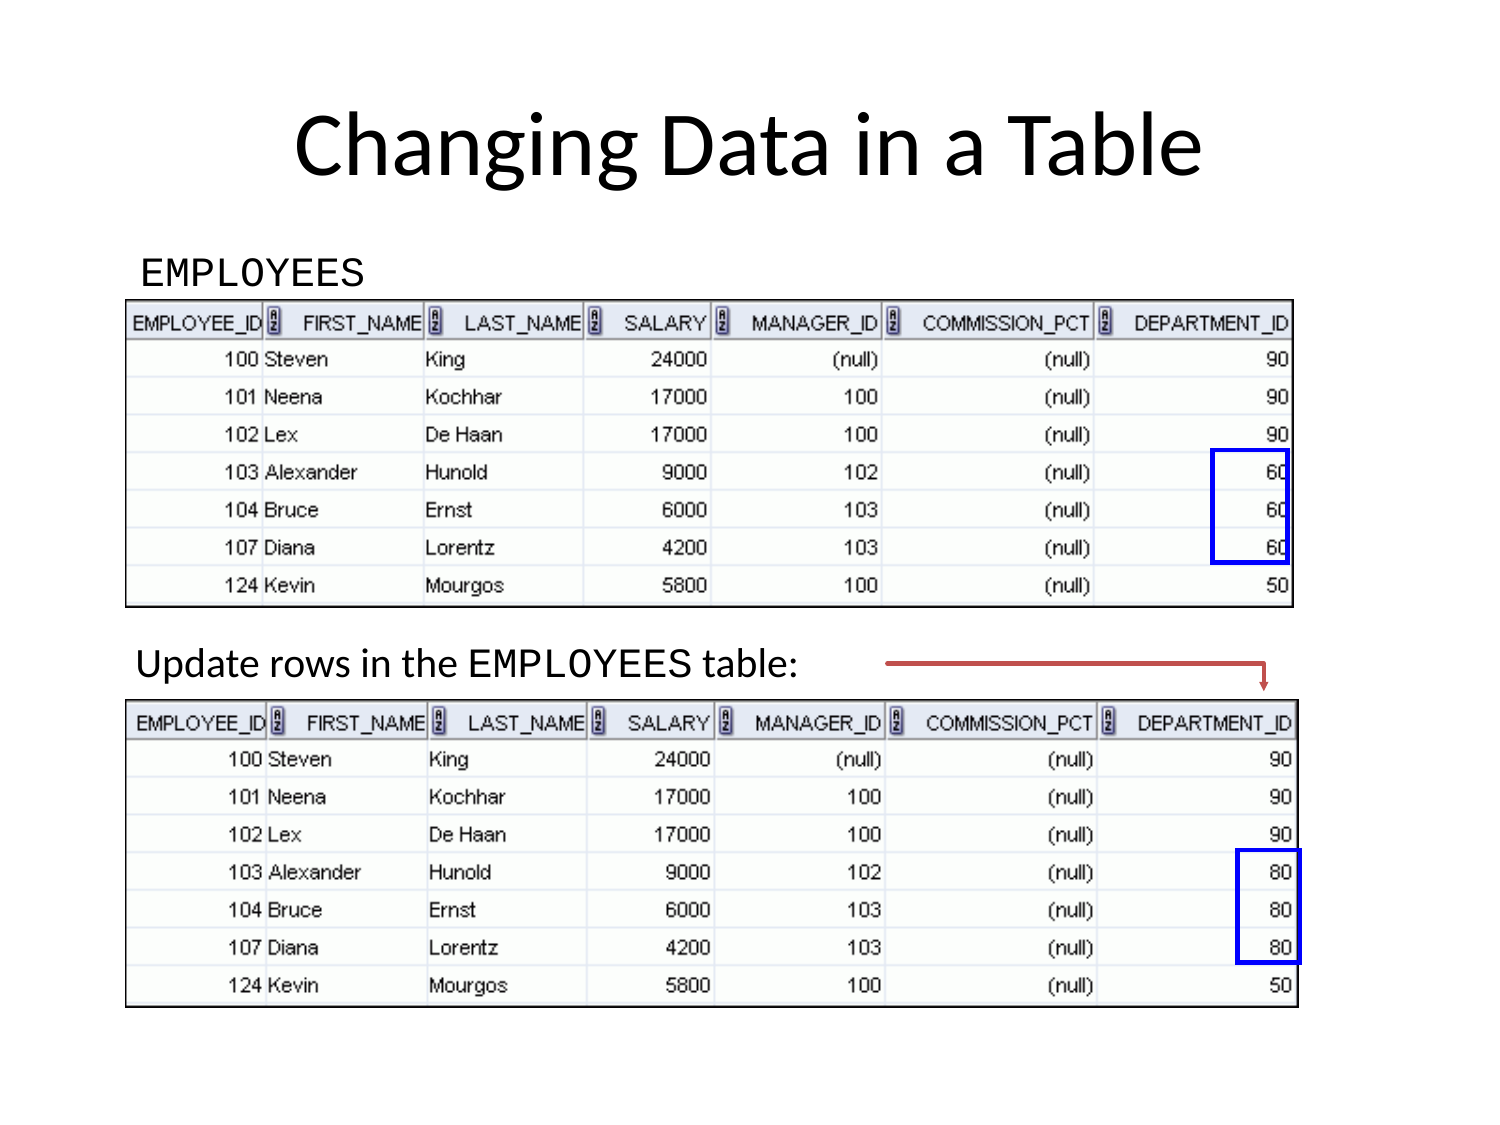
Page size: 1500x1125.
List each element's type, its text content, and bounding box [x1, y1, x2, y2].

text_box EMPLOYEES [124, 237, 381, 299]
picture [124, 299, 1294, 608]
title Changing Data in a Table [75, 45, 1425, 233]
picture [124, 699, 1299, 1008]
text_box [887, 663, 1268, 692]
text_box Update rows in the EMPLOYEES table: [120, 644, 1046, 693]
